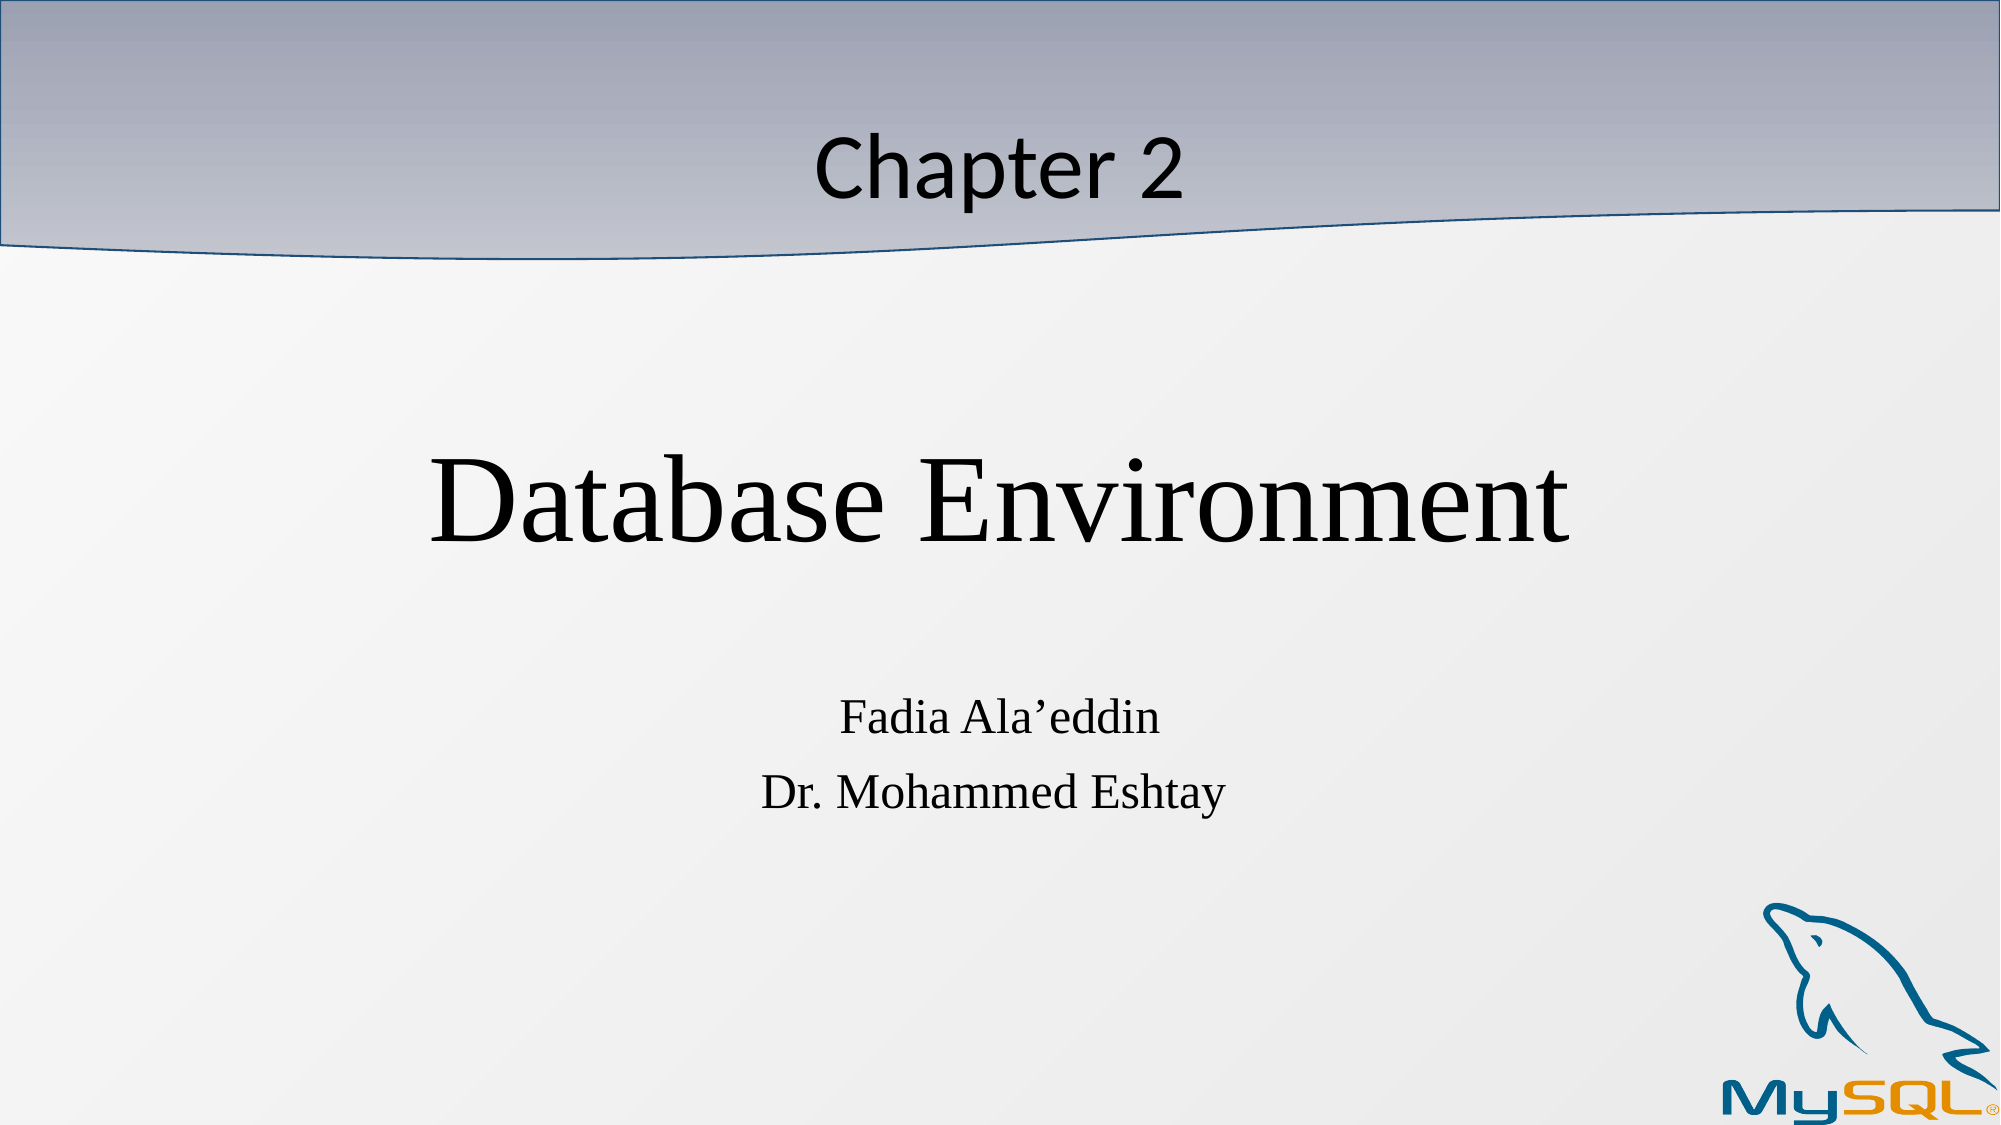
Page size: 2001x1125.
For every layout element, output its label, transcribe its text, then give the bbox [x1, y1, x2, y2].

picture [1722, 899, 2000, 1125]
title Database Environment [249, 214, 1750, 576]
subtitle Fadia Ala’eddin Dr. Mohammed Eshtay [249, 602, 1750, 874]
text_box Chapter 2 [0, 0, 2000, 261]
